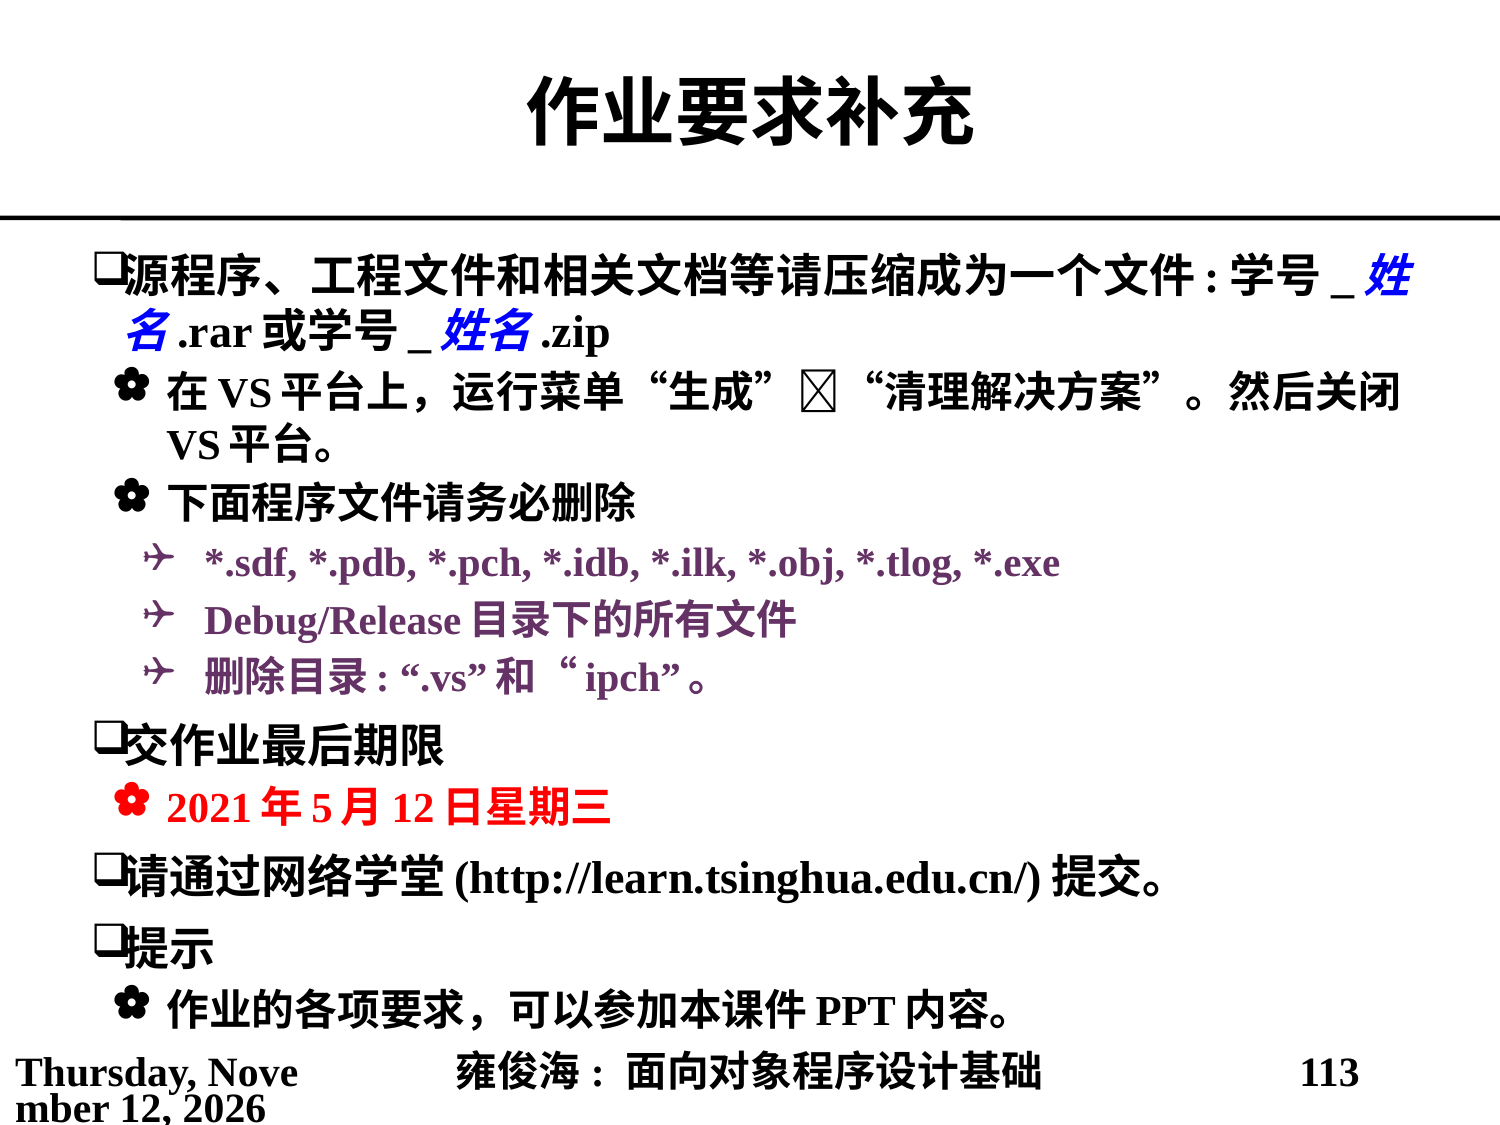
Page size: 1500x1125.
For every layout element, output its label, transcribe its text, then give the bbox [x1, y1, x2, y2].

slide_number 113 [1161, 1042, 1499, 1103]
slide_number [0, 1042, 337, 1103]
footer 雍俊海: 面向对象程序设计基础 [337, 1042, 1161, 1103]
list 源程序、工程文件和相关文档等请压缩成为一个文件:学号_姓名.rar或学号_姓名.zip 在VS平台上，运行菜单“生成”“清理解决方案”。然后关闭VS平台。 下面程序文件请务必删除 *.sdf, *.pdb, *.pch, *.idb, *.ilk, *.obj, *.tlog, *.exe Debug/Release目录下的所有文件 删除目录: “.vs”和“ipch”。 交作业最后期限 2021年5月12日星期三 请通过网络学堂(http://learn.tsinghua.edu.cn/)提交。 提示 作业的各项要求，可以参加本课件PPT内容。 [75, 239, 1425, 1042]
title 作业要求补充 [0, 0, 1500, 217]
